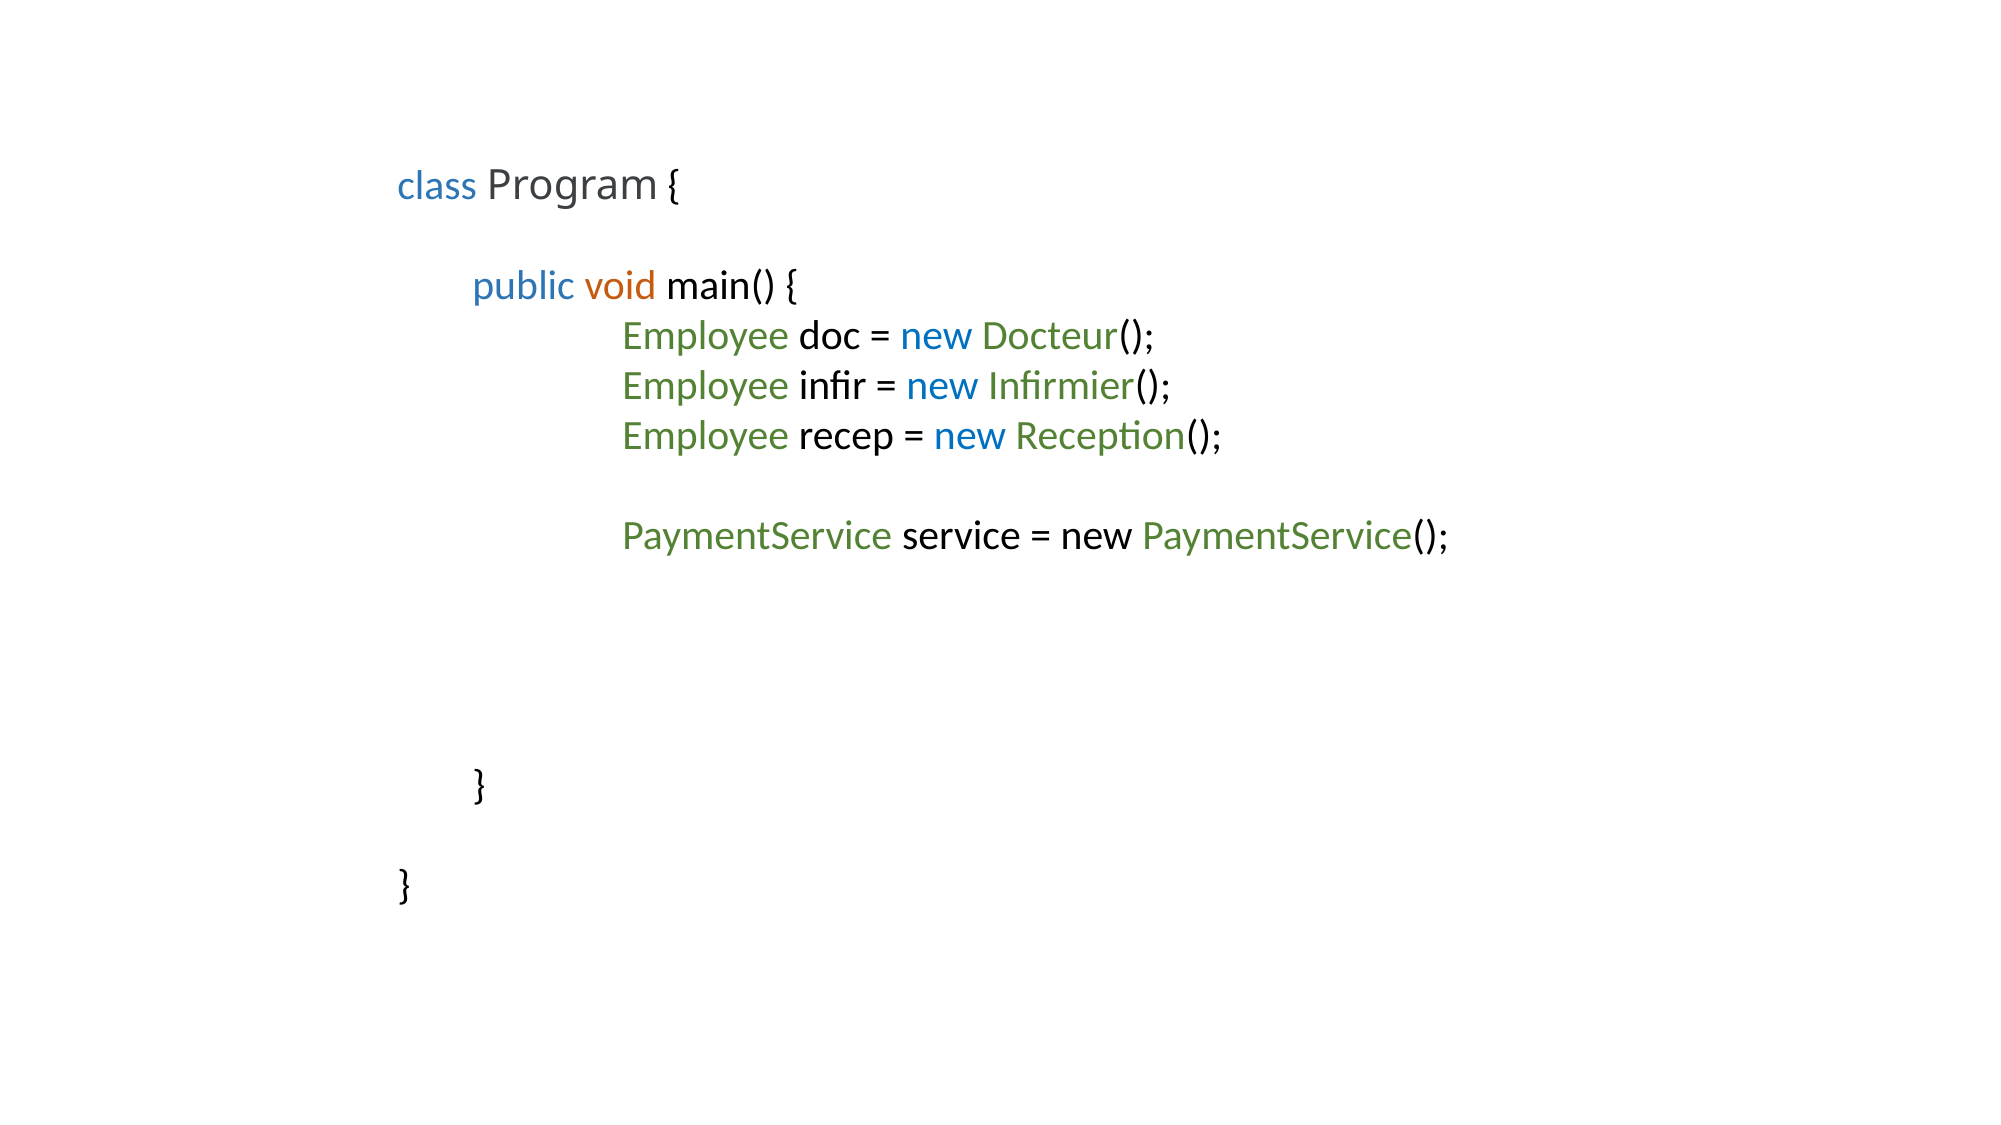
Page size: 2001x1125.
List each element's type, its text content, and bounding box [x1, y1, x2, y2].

text_box class Program { public void main() { Employee doc = new Docteur(); Employee infir = new Infirmier(); Employee recep = new Reception(); PaymentService service = new PaymentService(); } } [382, 150, 1762, 916]
